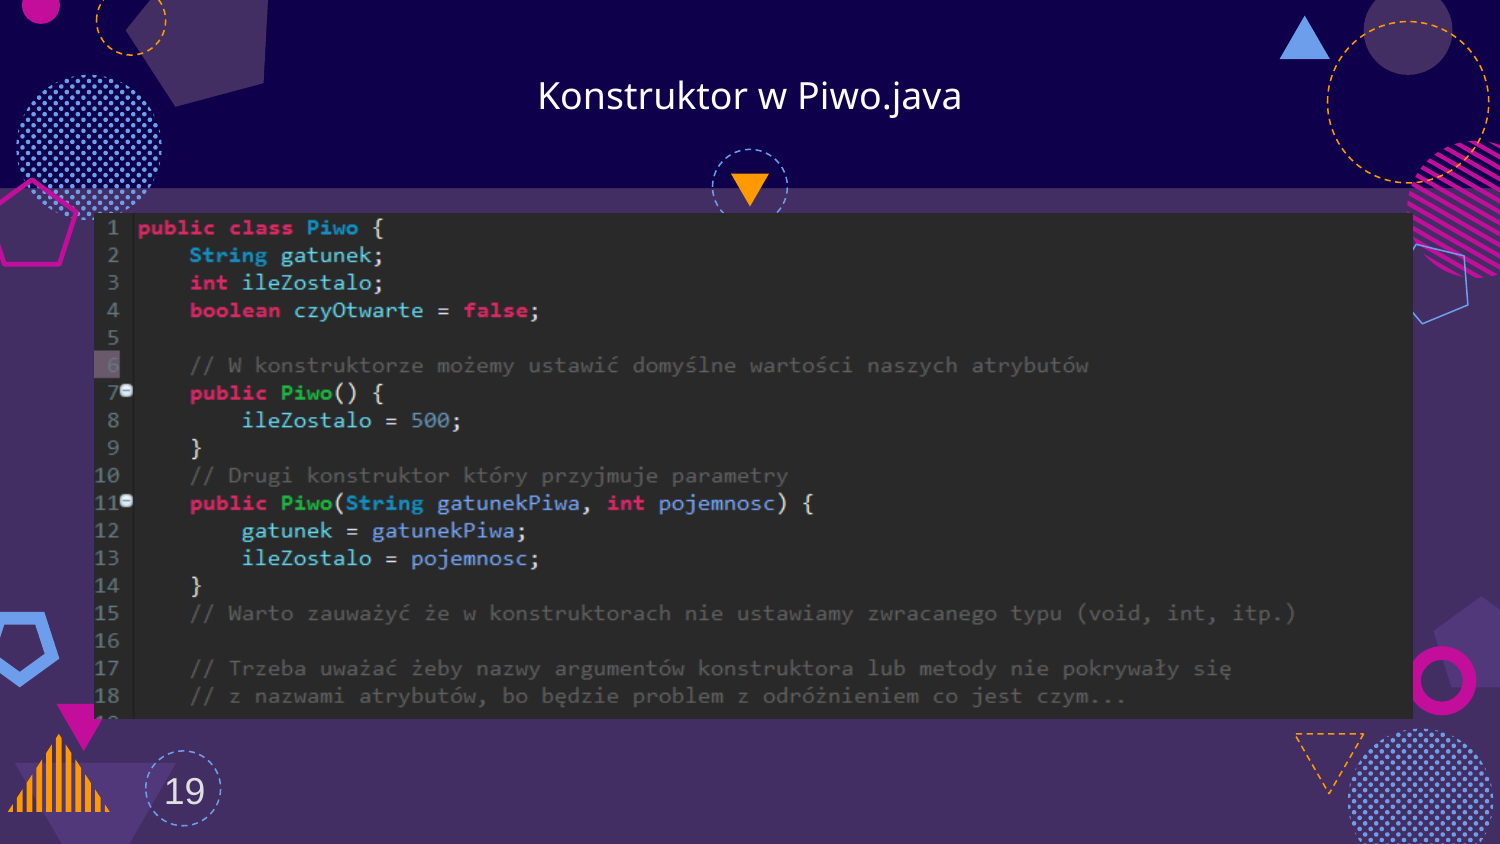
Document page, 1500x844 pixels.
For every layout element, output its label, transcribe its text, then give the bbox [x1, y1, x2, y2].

title Konstruktor w Piwo.java [335, 0, 1165, 189]
text_box 19 [148, 759, 221, 820]
picture [93, 213, 1413, 720]
